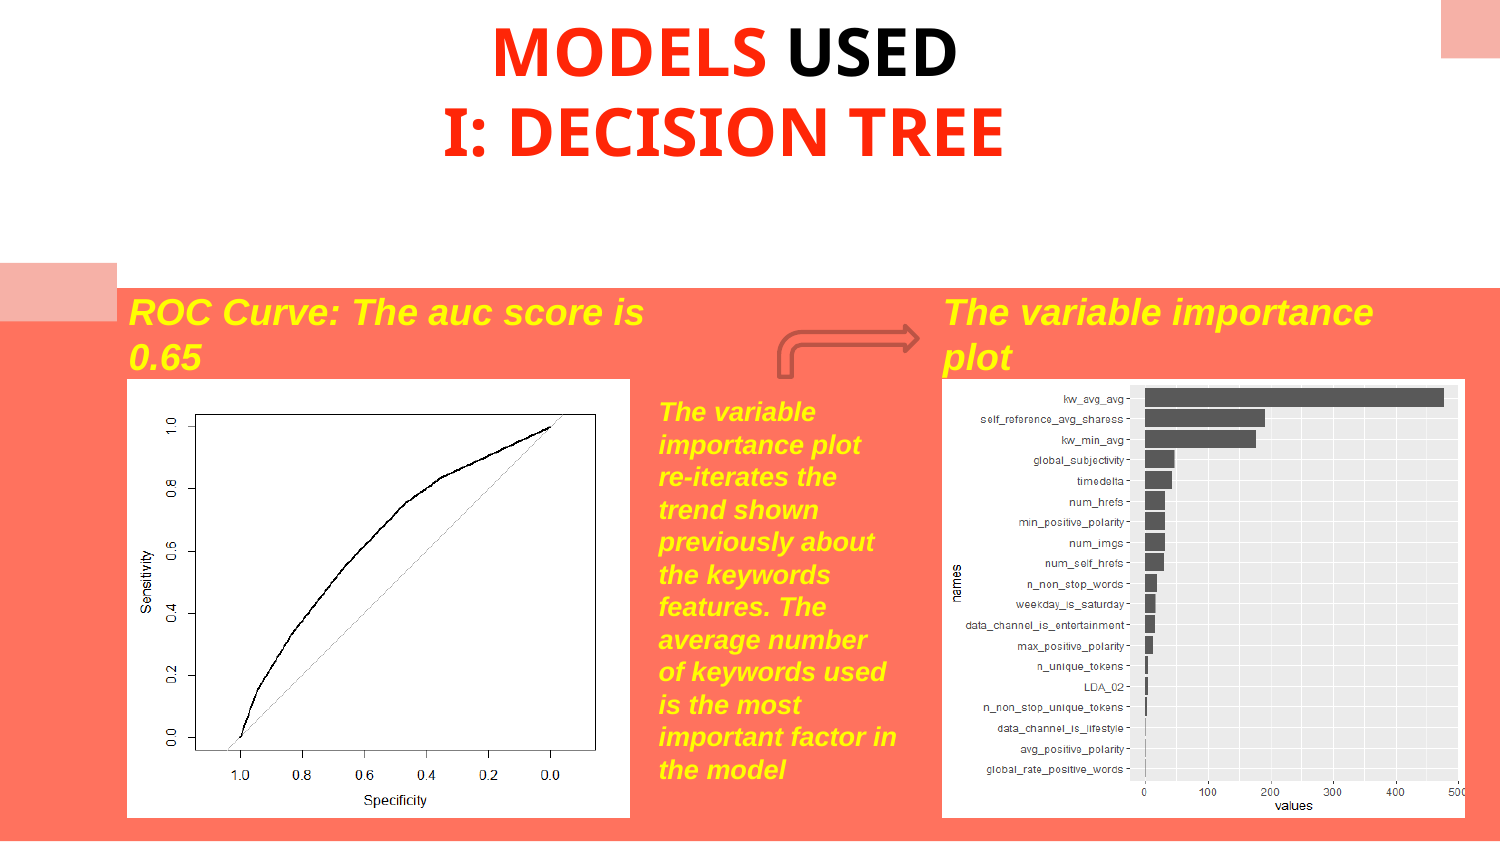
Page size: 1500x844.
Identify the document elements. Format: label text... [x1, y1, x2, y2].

picture [126, 379, 630, 819]
text_box ROC Curve: The auc score is 0.65 [113, 280, 684, 421]
title MODELS USED I: DECISION TREE [73, 25, 1378, 155]
text_box The variable importance plot re-iterates the trend shown previously about the keywords features. The average number of keywords used is the most important factor in the model [643, 387, 915, 827]
picture [941, 379, 1465, 819]
text_box The variable importance plot [928, 280, 1451, 421]
text_box [777, 323, 920, 379]
